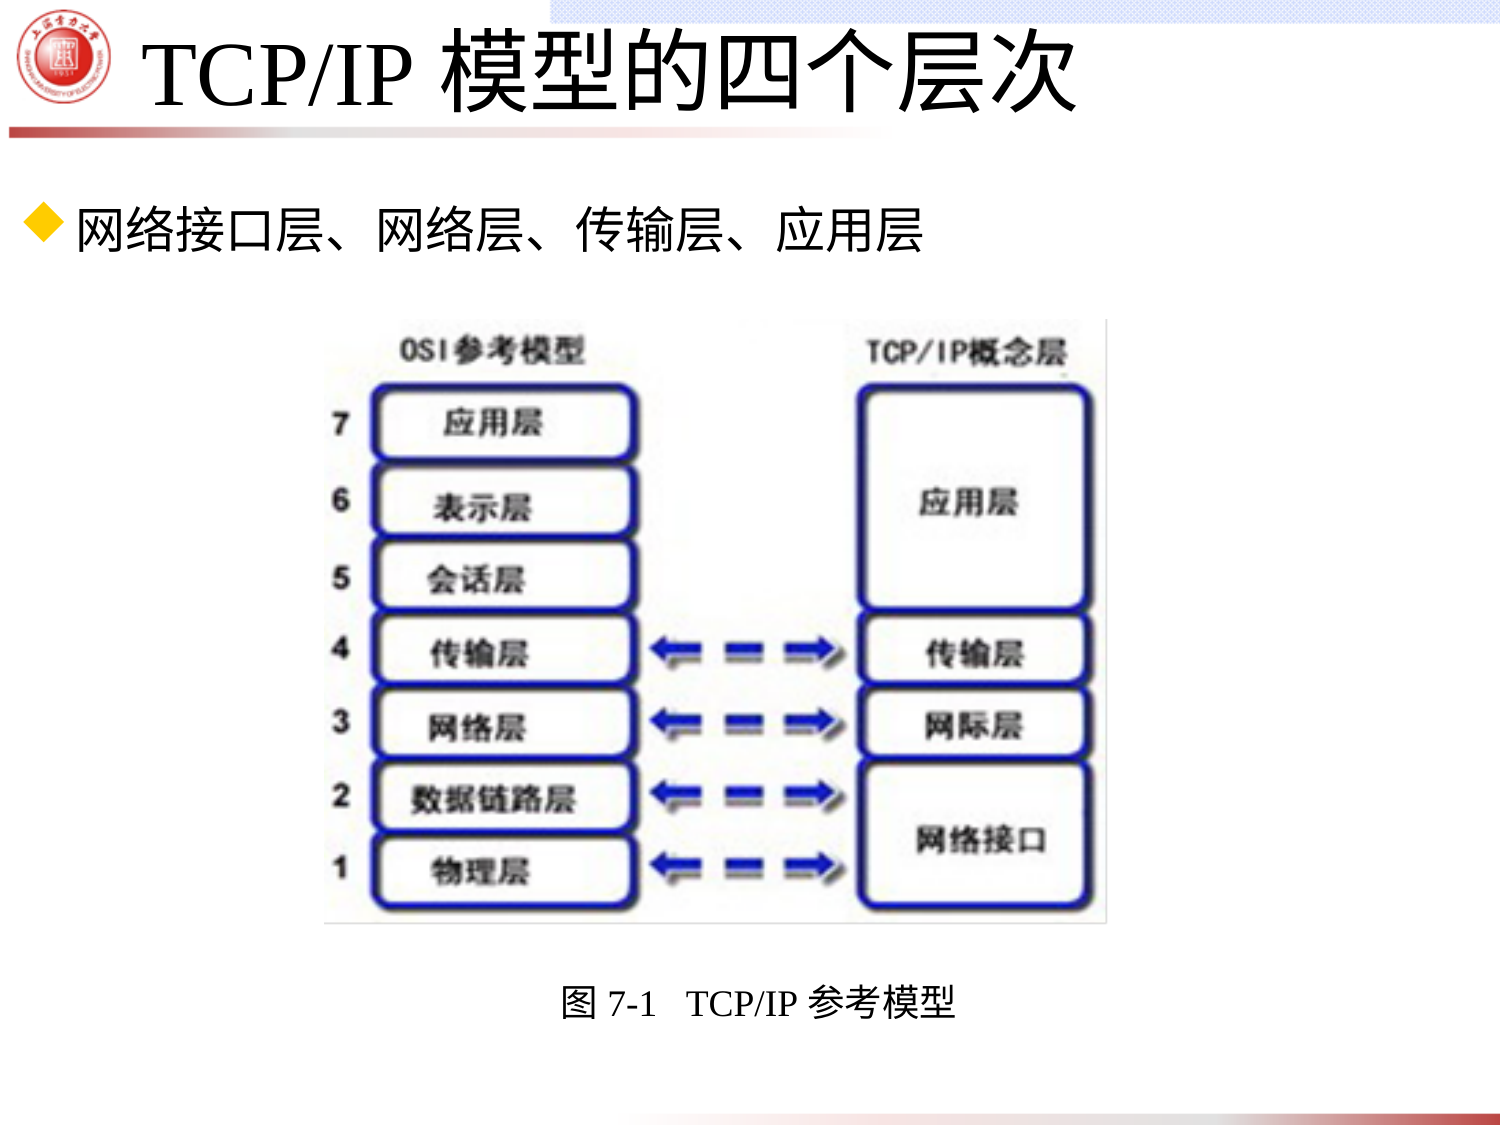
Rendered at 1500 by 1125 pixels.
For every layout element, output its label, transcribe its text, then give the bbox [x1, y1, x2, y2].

text_box 网络接口层、网络层、传输层、应用层 [0, 191, 1500, 267]
text_box TCP/IP模型的四个层次 [125, 41, 1309, 132]
picture [0, 267, 1500, 1125]
text_box 图7-1 TCP/IP参考模型 [546, 971, 1005, 1061]
picture [0, 0, 1500, 191]
